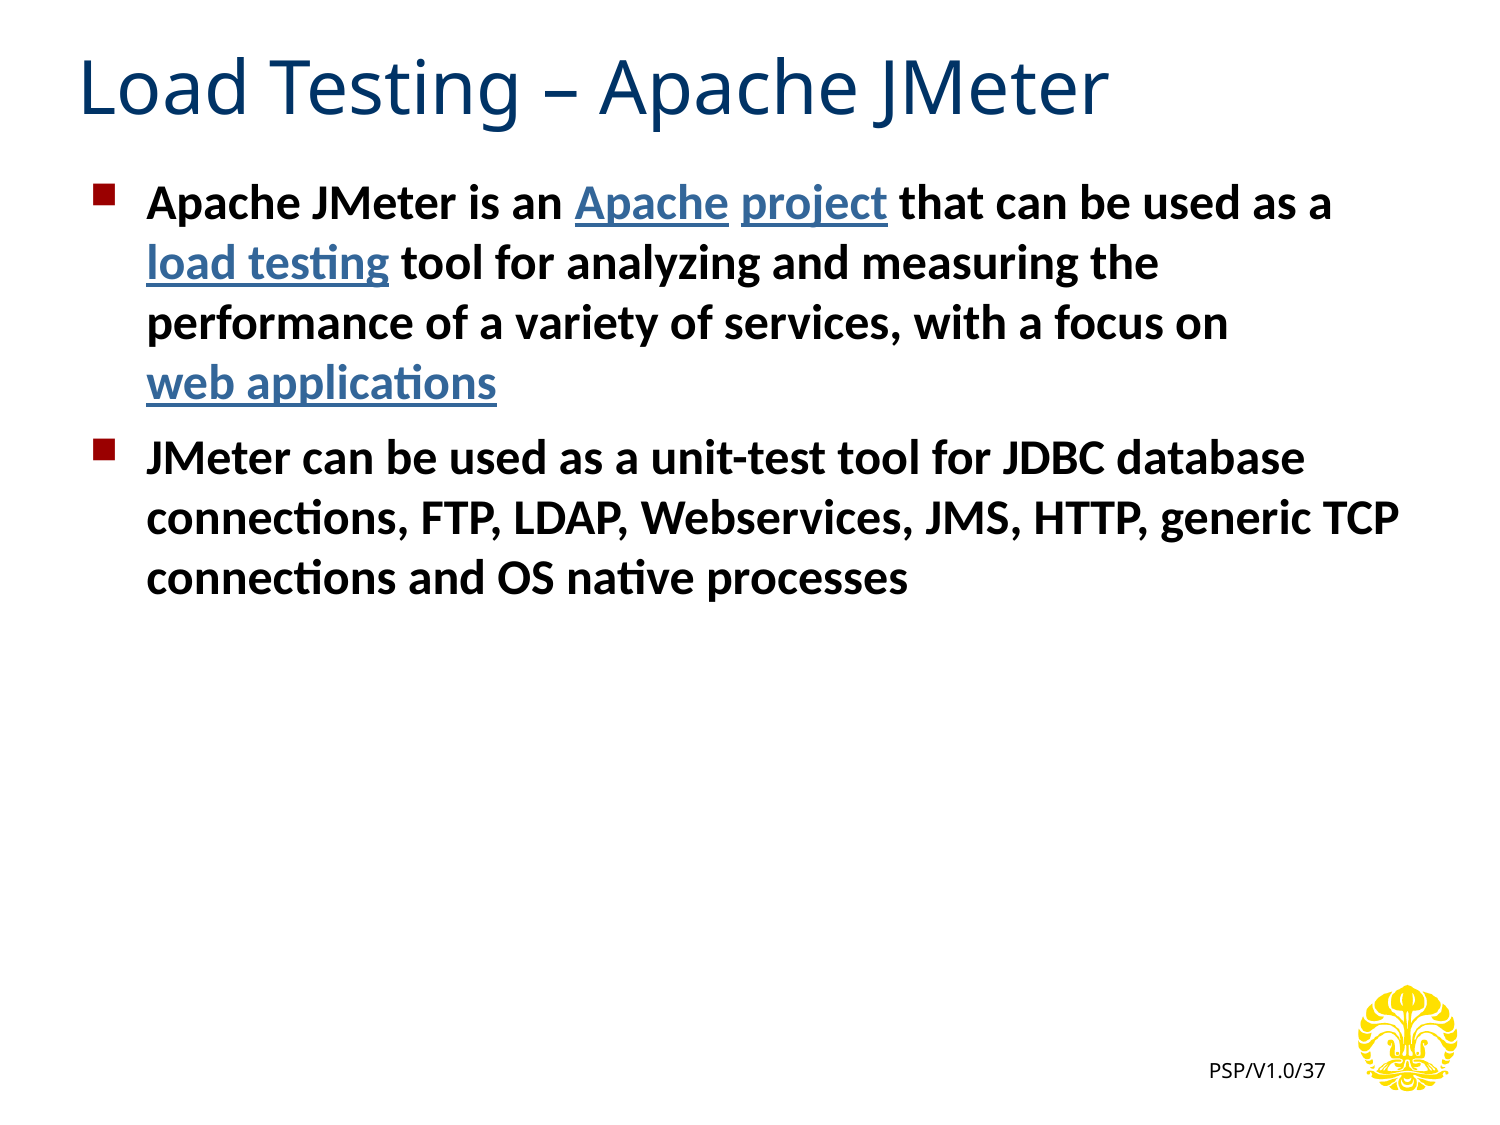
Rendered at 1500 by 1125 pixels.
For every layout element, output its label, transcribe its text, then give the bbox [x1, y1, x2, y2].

list Apache JMeter is an Apache project that can be used as a load testing tool for analyzing and measuring the performance of a variety of services, with a focus on web applications JMeter can be used as a unit-test tool for JDBC database connections, FTP, LDAP, Webservices, JMS, HTTP, generic TCP connections and OS native processes [75, 162, 1443, 1038]
title Load Testing – Apache JMeter [62, 32, 1402, 138]
